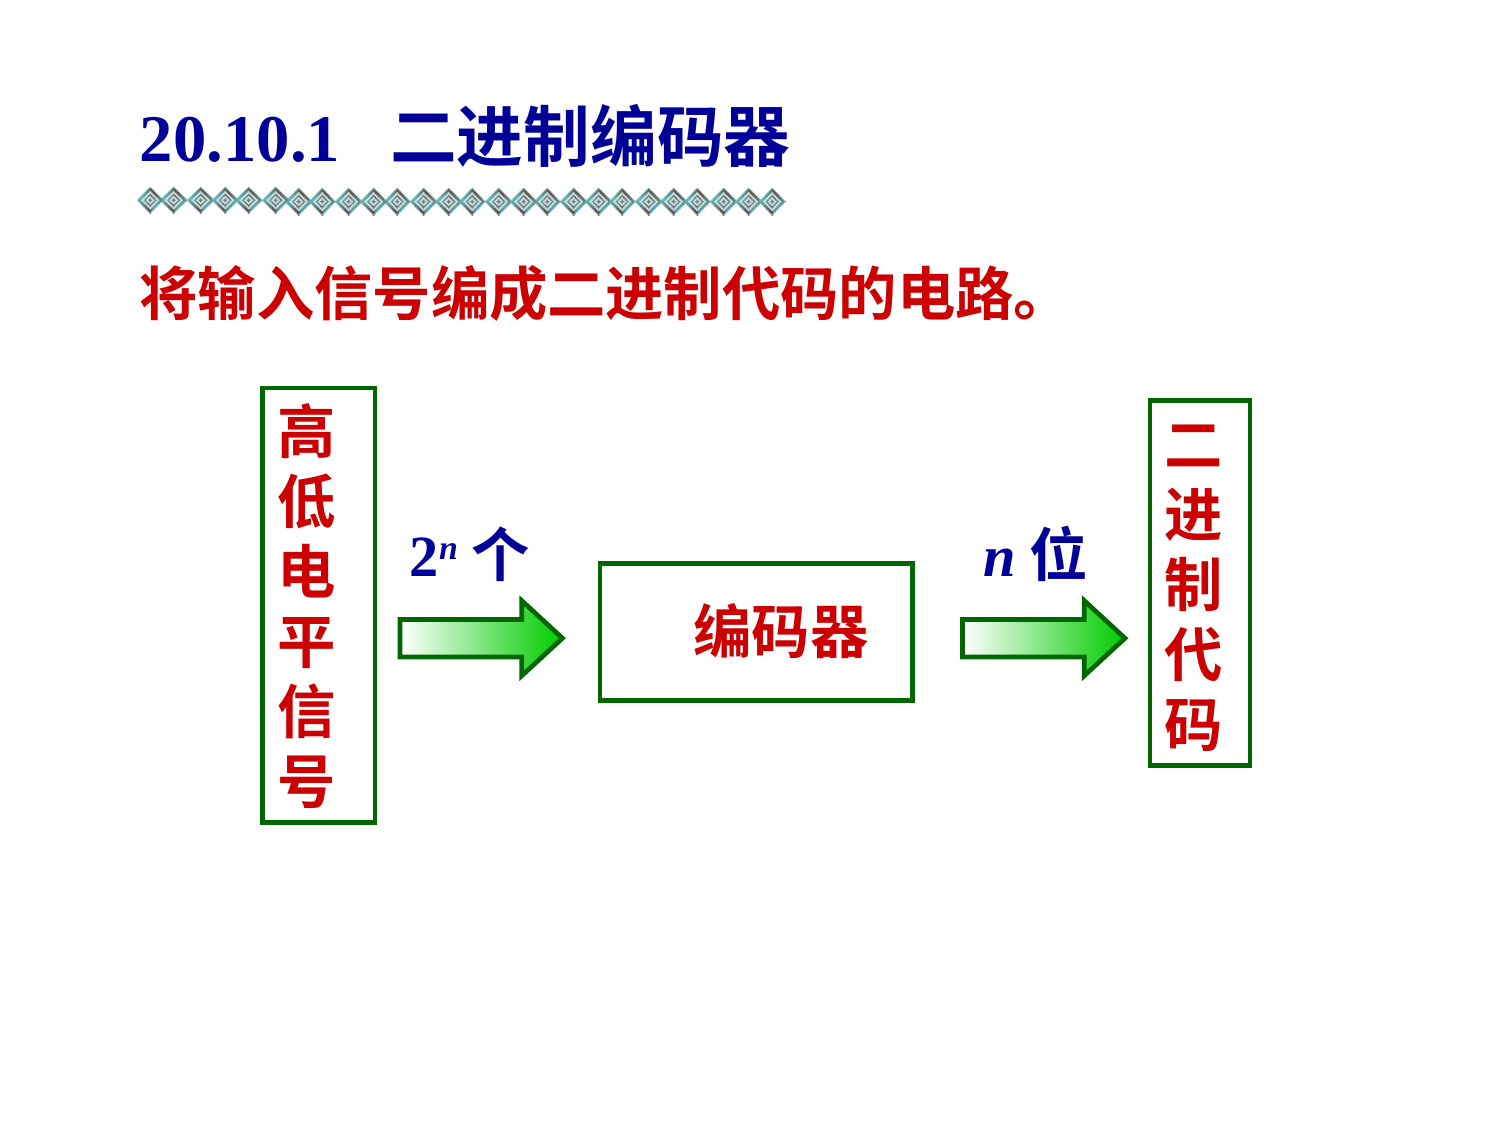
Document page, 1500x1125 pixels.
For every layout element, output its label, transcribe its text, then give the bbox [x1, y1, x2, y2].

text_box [137, 187, 787, 216]
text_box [262, 387, 1251, 829]
text_box 20.10.1 二进制编码器 [124, 87, 830, 175]
text_box 将输入信号编成二进制代码的电路。 [124, 249, 1313, 335]
